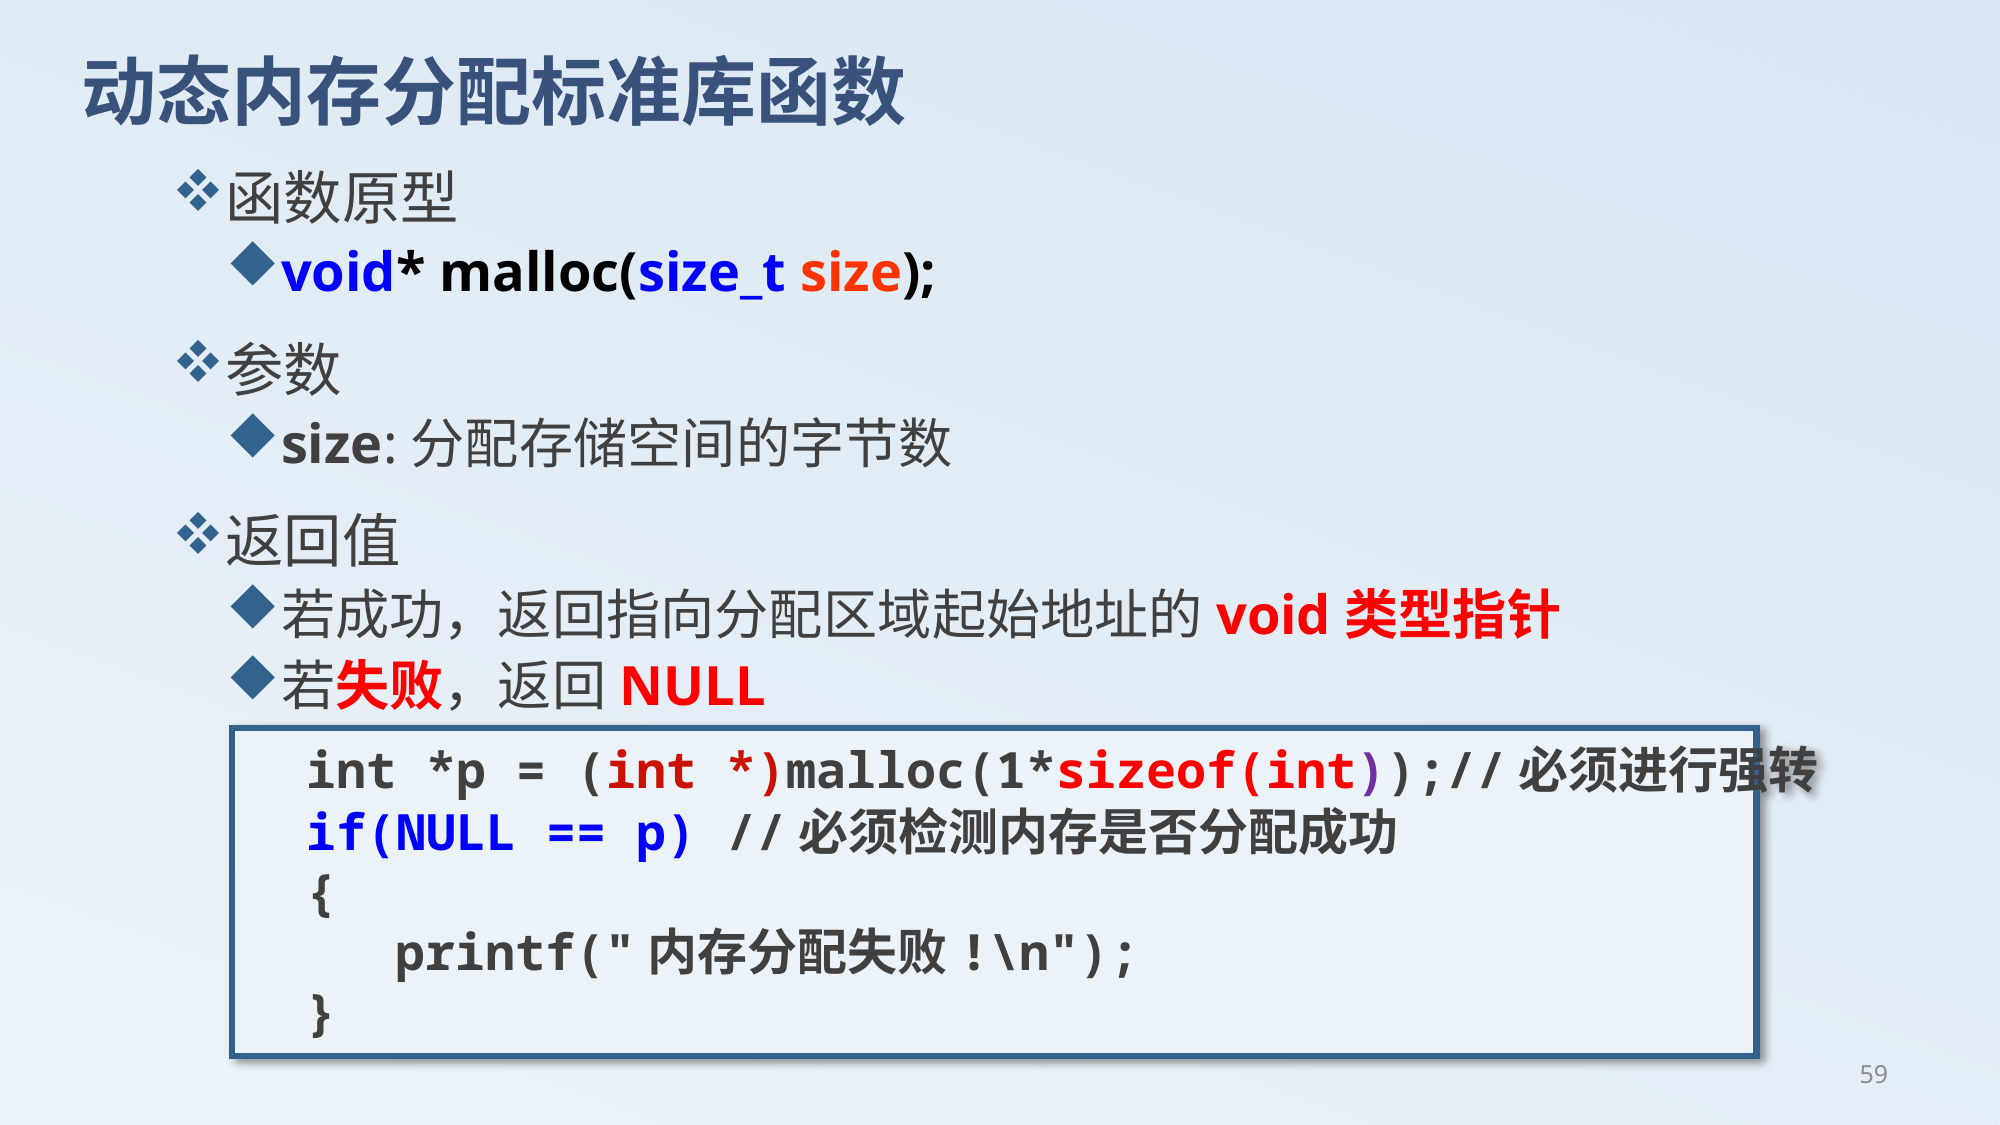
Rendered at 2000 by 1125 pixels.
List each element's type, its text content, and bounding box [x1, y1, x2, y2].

title 动态内存分配标准库函数 [66, 54, 1867, 197]
list 函数原型 void* malloc(size_t size); 参数 size:分配存储空间的字节数 返回值 若成功，返回指向分配区域起始地址的void类型指针 若失败，返回NULL [157, 161, 1875, 1024]
text_box int *p = (int *)malloc(1*sizeof(int));//必须进行强转 if(NULL == p) //必须检测内存是否分配成功 { printf("内存分配失败!\n"); } [231, 727, 1757, 1056]
